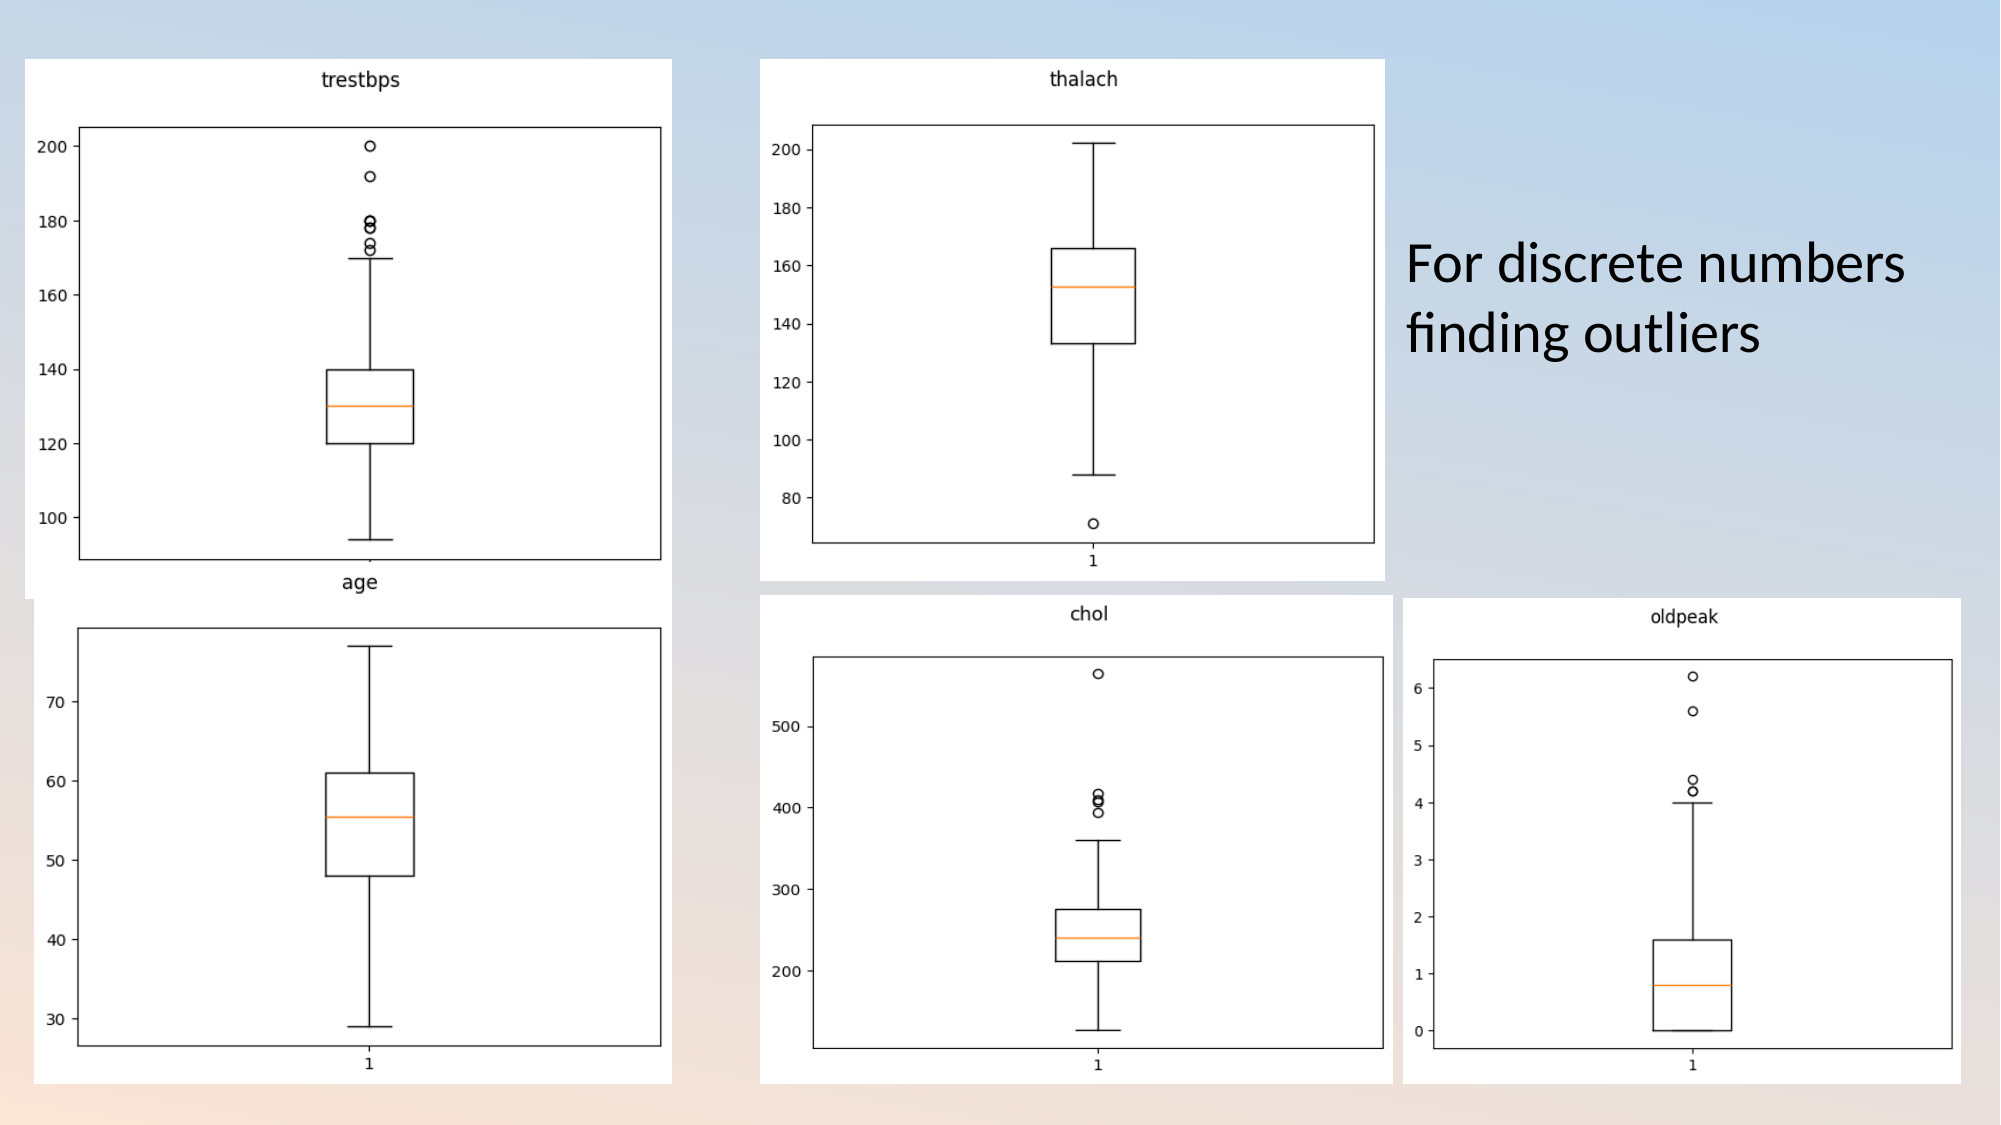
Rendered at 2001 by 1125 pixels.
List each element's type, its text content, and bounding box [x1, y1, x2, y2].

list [760, 59, 1384, 581]
text_box For discrete numbers finding outliers [1392, 216, 1961, 708]
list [25, 59, 672, 599]
picture [1402, 598, 1961, 1084]
picture [760, 595, 1393, 1084]
picture [34, 562, 672, 1084]
